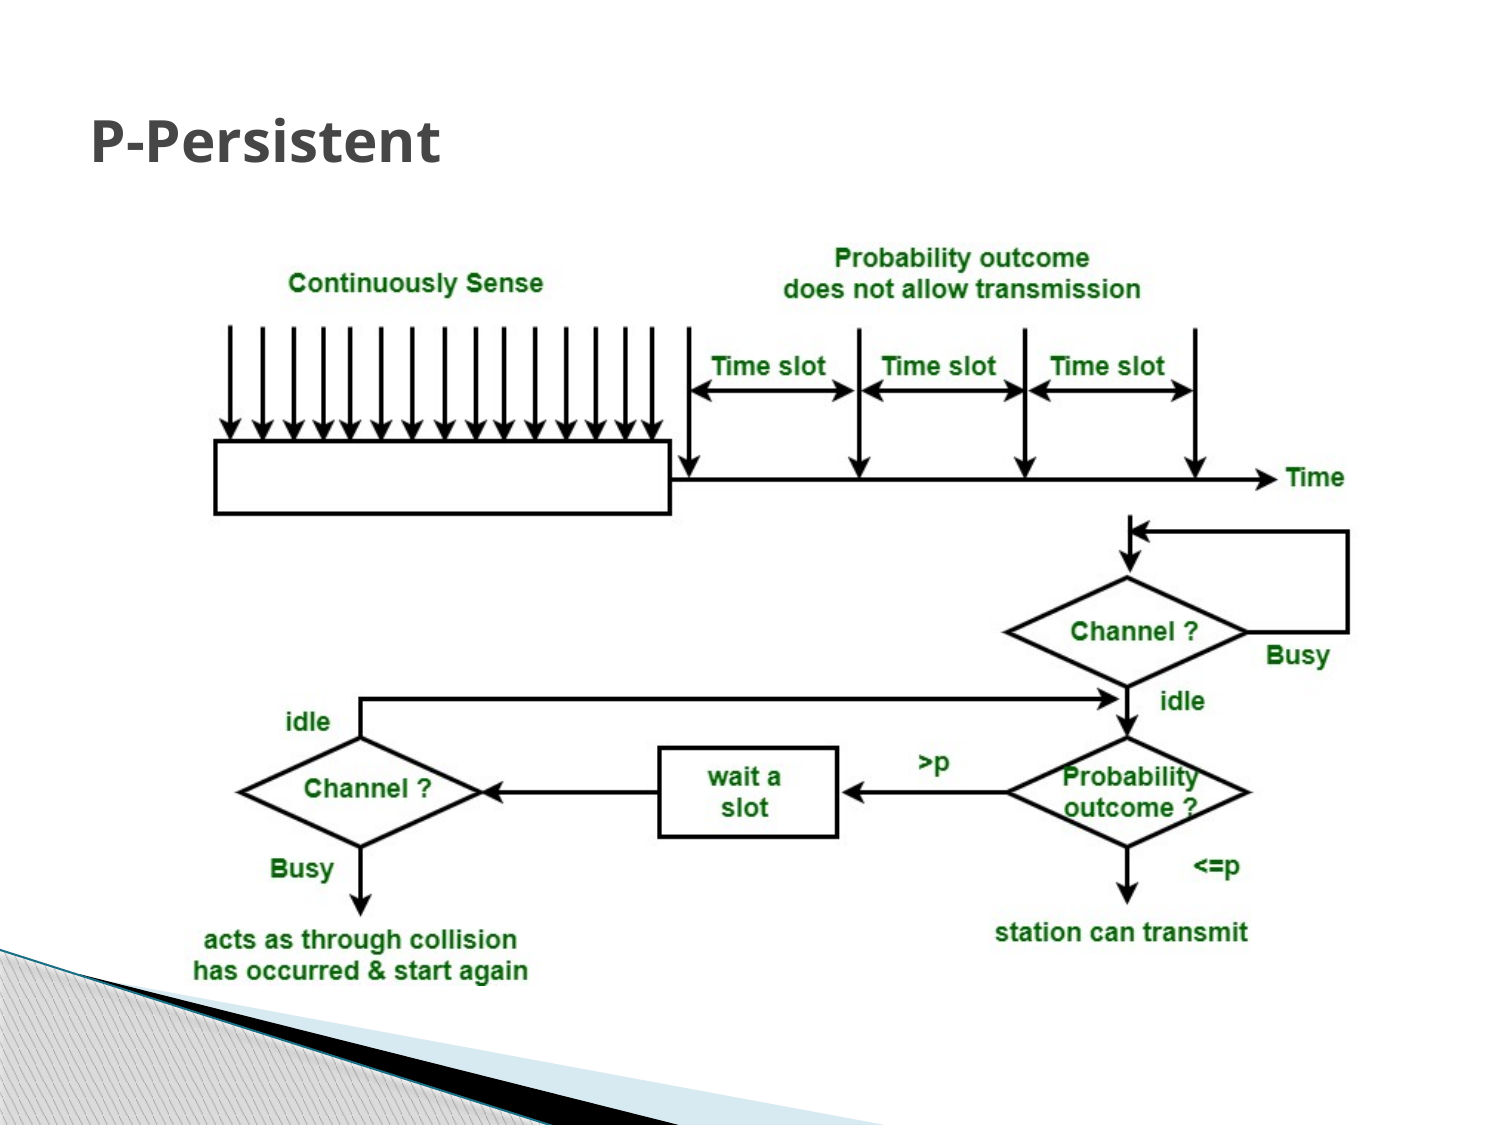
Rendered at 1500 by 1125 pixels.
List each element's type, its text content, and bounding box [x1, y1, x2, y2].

title P-Persistent [75, 45, 1425, 233]
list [138, 242, 1362, 986]
